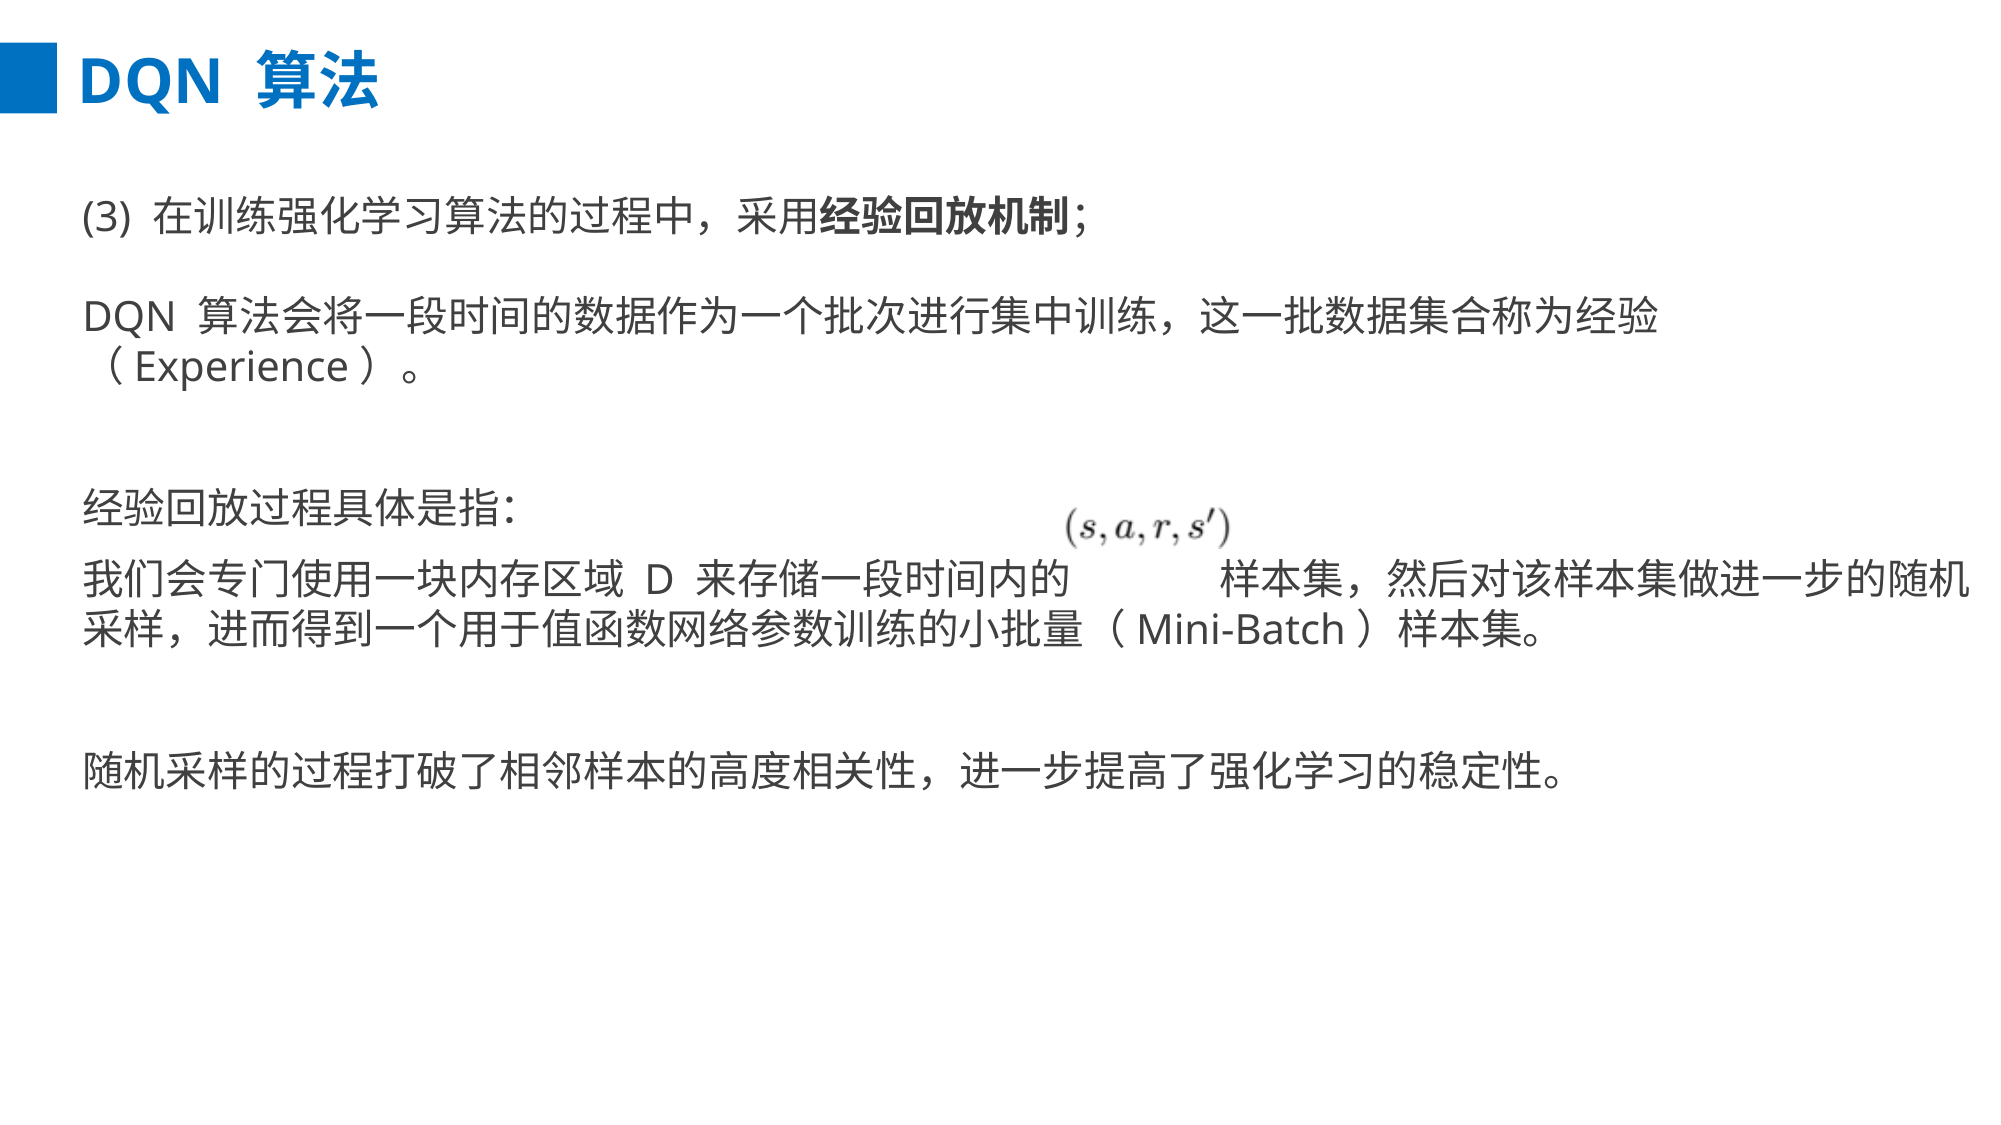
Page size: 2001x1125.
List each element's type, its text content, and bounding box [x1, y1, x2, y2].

picture [1063, 499, 1231, 549]
list DQN 算法 [77, 49, 1588, 107]
list (3) 在训练强化学习算法的过程中，采用经验回放机制； DQN 算法会将一段时间的数据作为一个批次进行集中训练，这一批数据集合称为经验（Experience）。 经验回放过程具体是指： 我们会专门使用一块内存区域 D 来存储一段时间内的 样本集，然后对该样本集做进一步的随机采样，进而得到一个用于值函数网络参数训练的小批量（Mini-Batch）样本集。 随机采样的过程打破了相邻样本的高度相关性，进一步提高了强化学习的稳定性。 [67, 182, 1990, 965]
